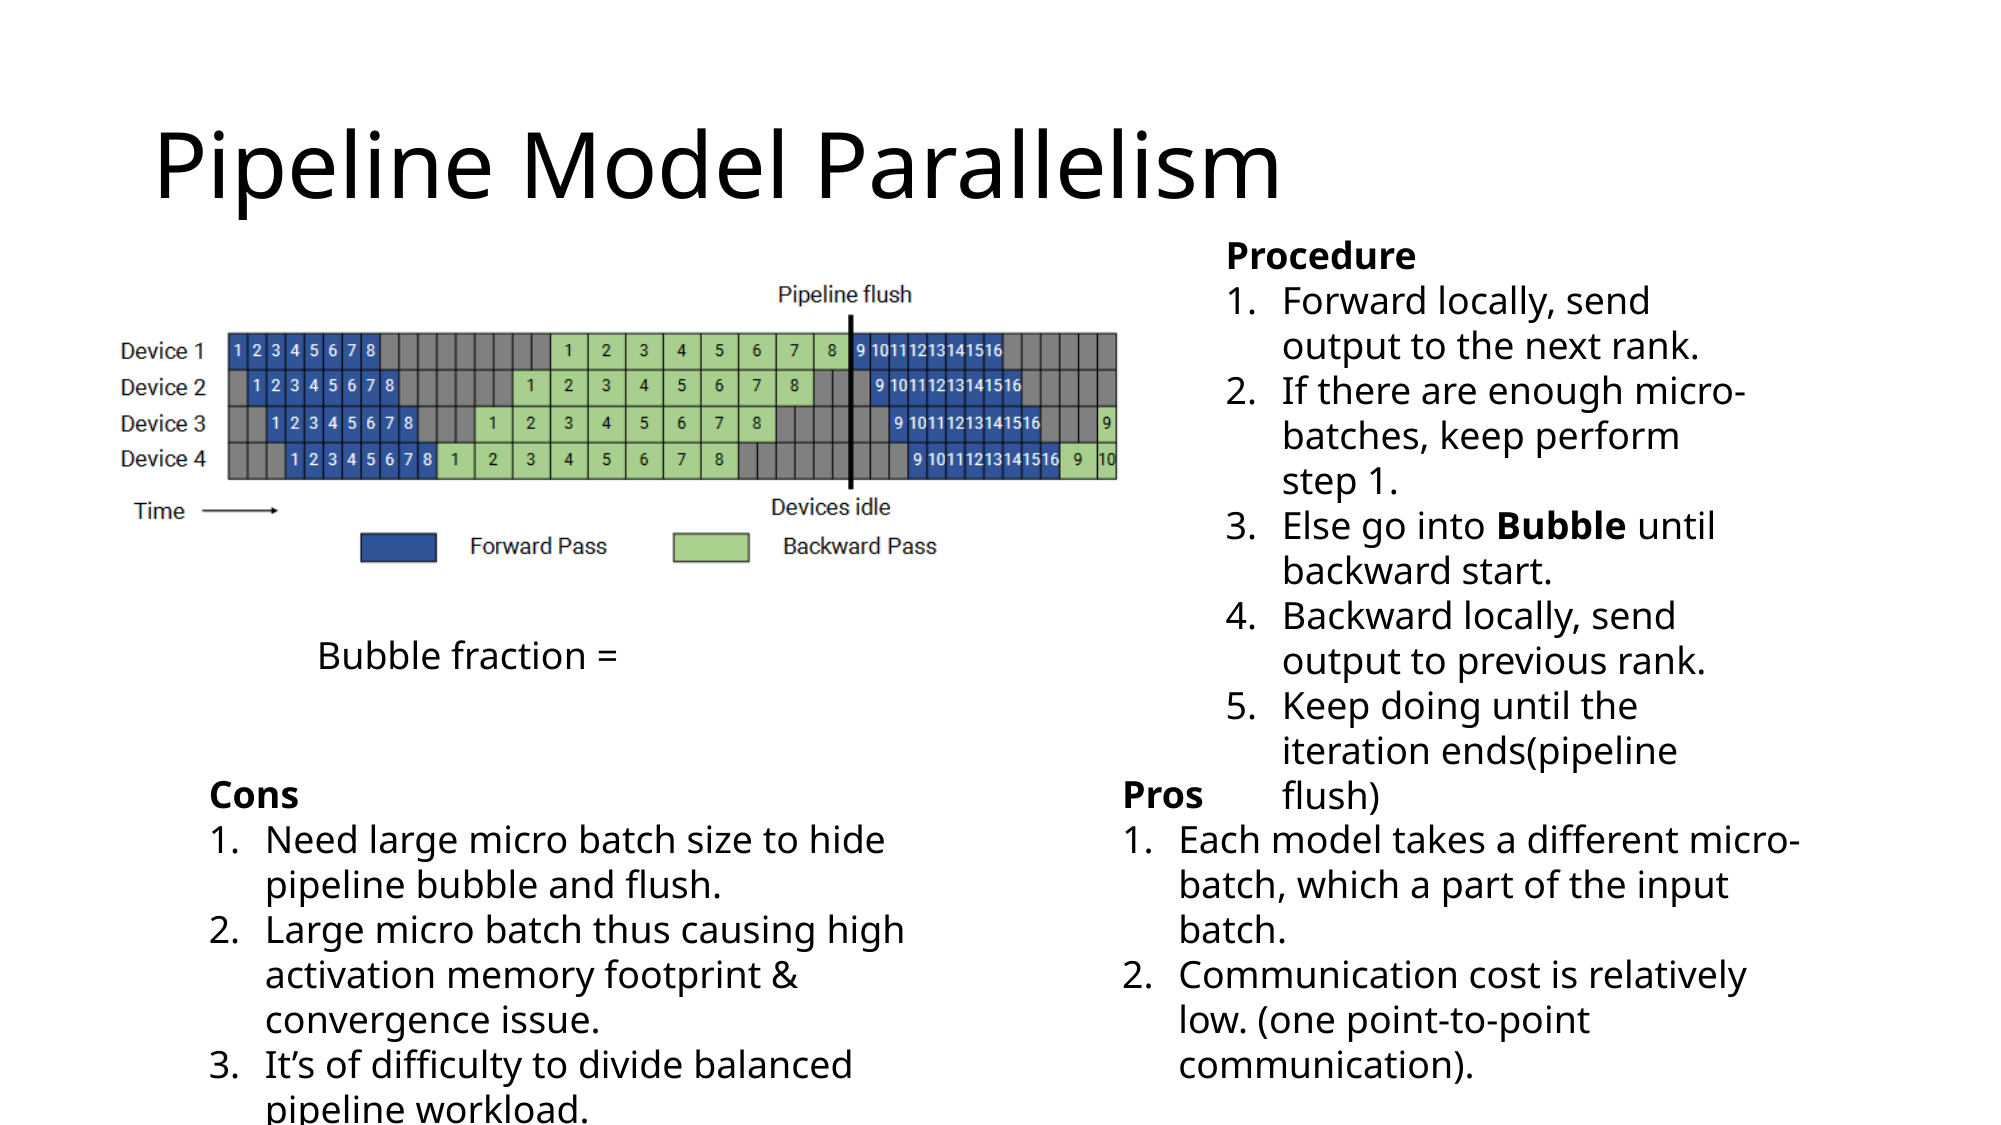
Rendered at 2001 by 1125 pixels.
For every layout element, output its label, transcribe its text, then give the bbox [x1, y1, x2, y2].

picture [104, 277, 1195, 577]
text_box Pros Each model takes a different micro-batch, which a part of the input batch. Communication cost is relatively low. (one point-to-point communication). [1107, 763, 1834, 1093]
text_box Cons Need large micro batch size to hide pipeline bubble and flush. Large micro batch thus causing high activation memory footprint & convergence issue. It’s of difficulty to divide balanced pipeline workload. [193, 763, 1011, 1125]
text_box Procedure Forward locally, send output to the next rank. If there are enough micro-batches, keep perform step 1. Else go into Bubble until backward start. Backward locally, send output to previous rank. Keep doing until the iteration ends(pipeline flush) [1210, 224, 1769, 763]
title Pipeline Model Parallelism [137, 59, 1863, 278]
